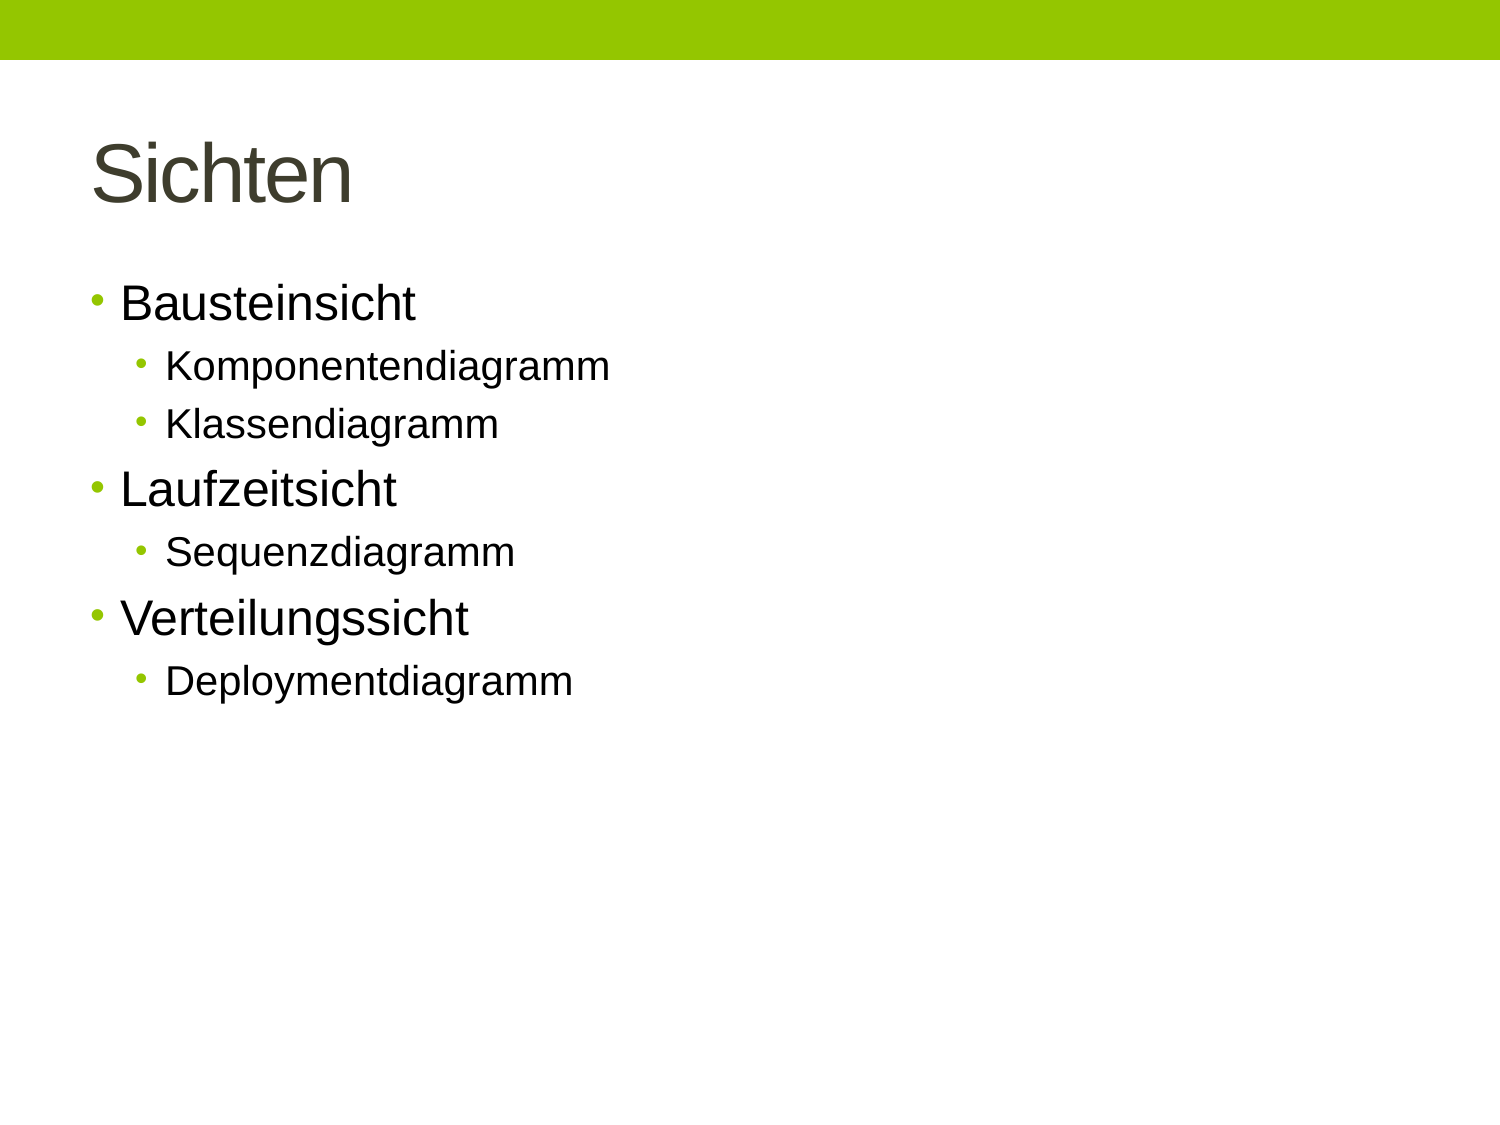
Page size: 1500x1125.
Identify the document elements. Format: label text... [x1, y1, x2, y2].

title Sichten [75, 87, 1425, 250]
list Bausteinsicht Komponentendiagramm Klassendiagramm Laufzeitsicht Sequenzdiagramm Verteilungssicht Deploymentdiagramm [75, 262, 1425, 1063]
